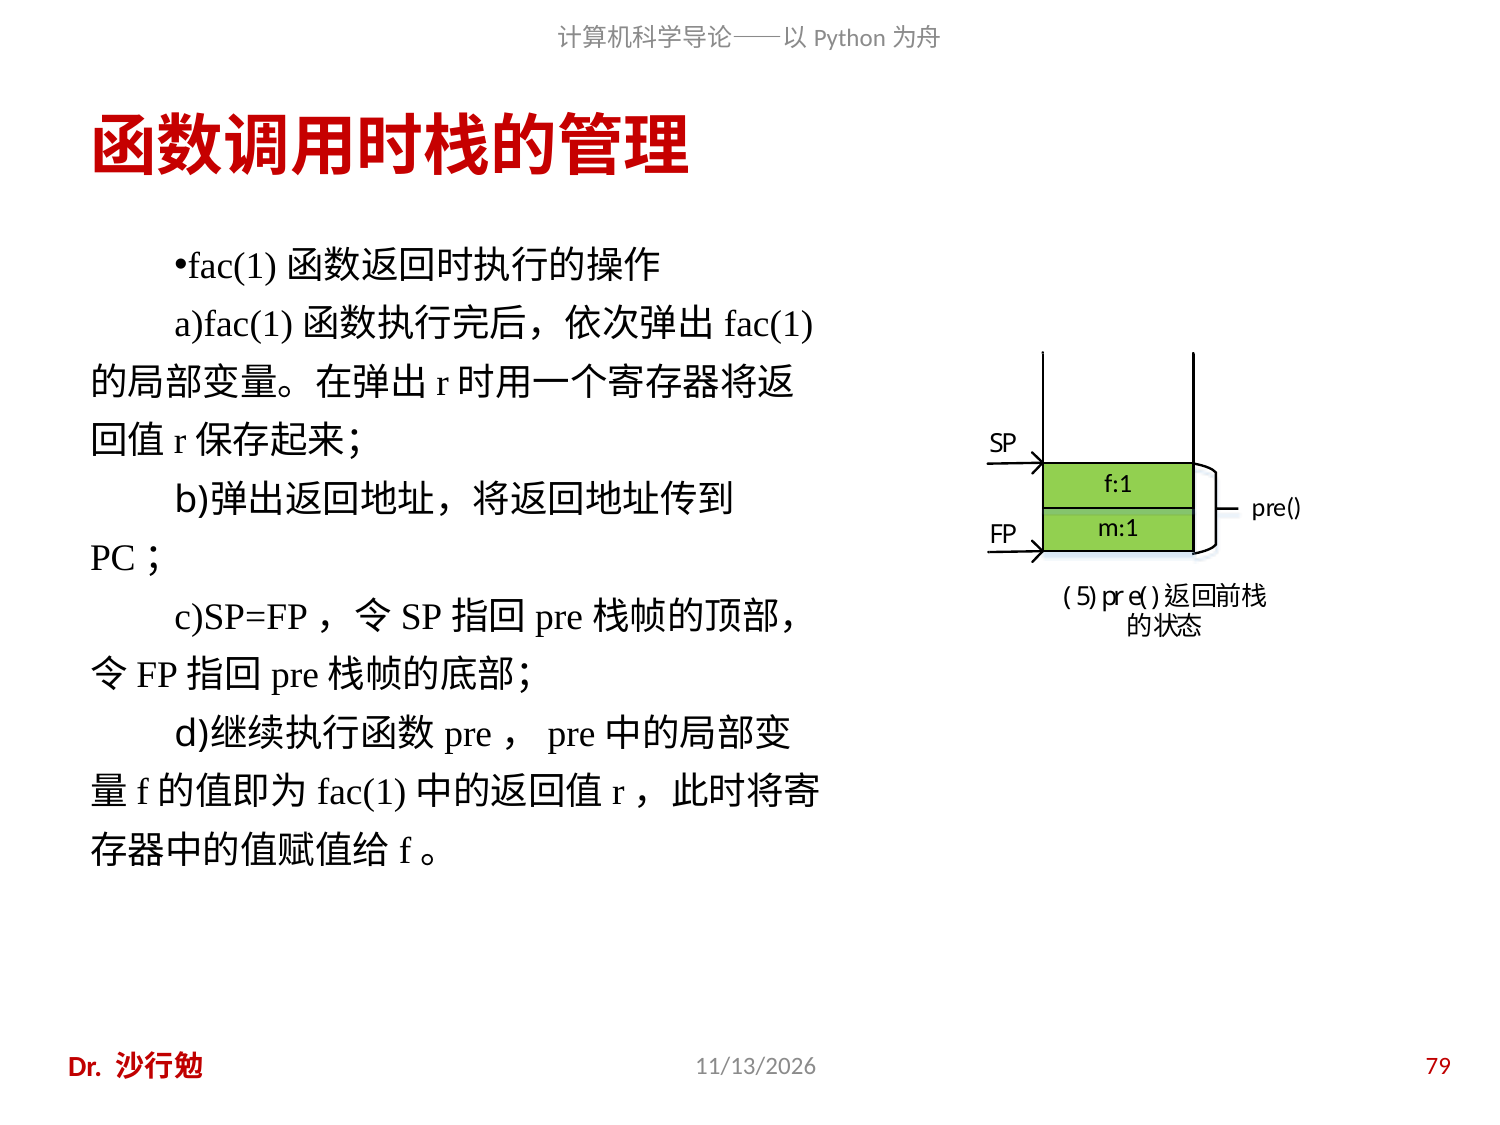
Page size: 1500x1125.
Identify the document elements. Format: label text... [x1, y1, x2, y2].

footer Dr. 沙行勉 [53, 1035, 386, 1095]
title 函数调用时栈的管理 [75, 90, 1425, 195]
slide_number 79 [1116, 1035, 1467, 1095]
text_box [903, 290, 1381, 702]
list fac(1)函数返回时执行的操作 fac(1)函数执行完后，依次弹出fac(1)的局部变量。在弹出r时用一个寄存器将返回值r保存起来； 弹出返回地址，将返回地址传到PC； SP=FP，令SP指回pre栈帧的顶部，令FP指回pre栈帧的底部； 继续执行函数pre，pre中的局部变量f的值即为fac(1)中的返回值r，此时将寄存器中的值赋值给f。 [75, 219, 845, 1024]
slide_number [501, 1035, 1010, 1095]
